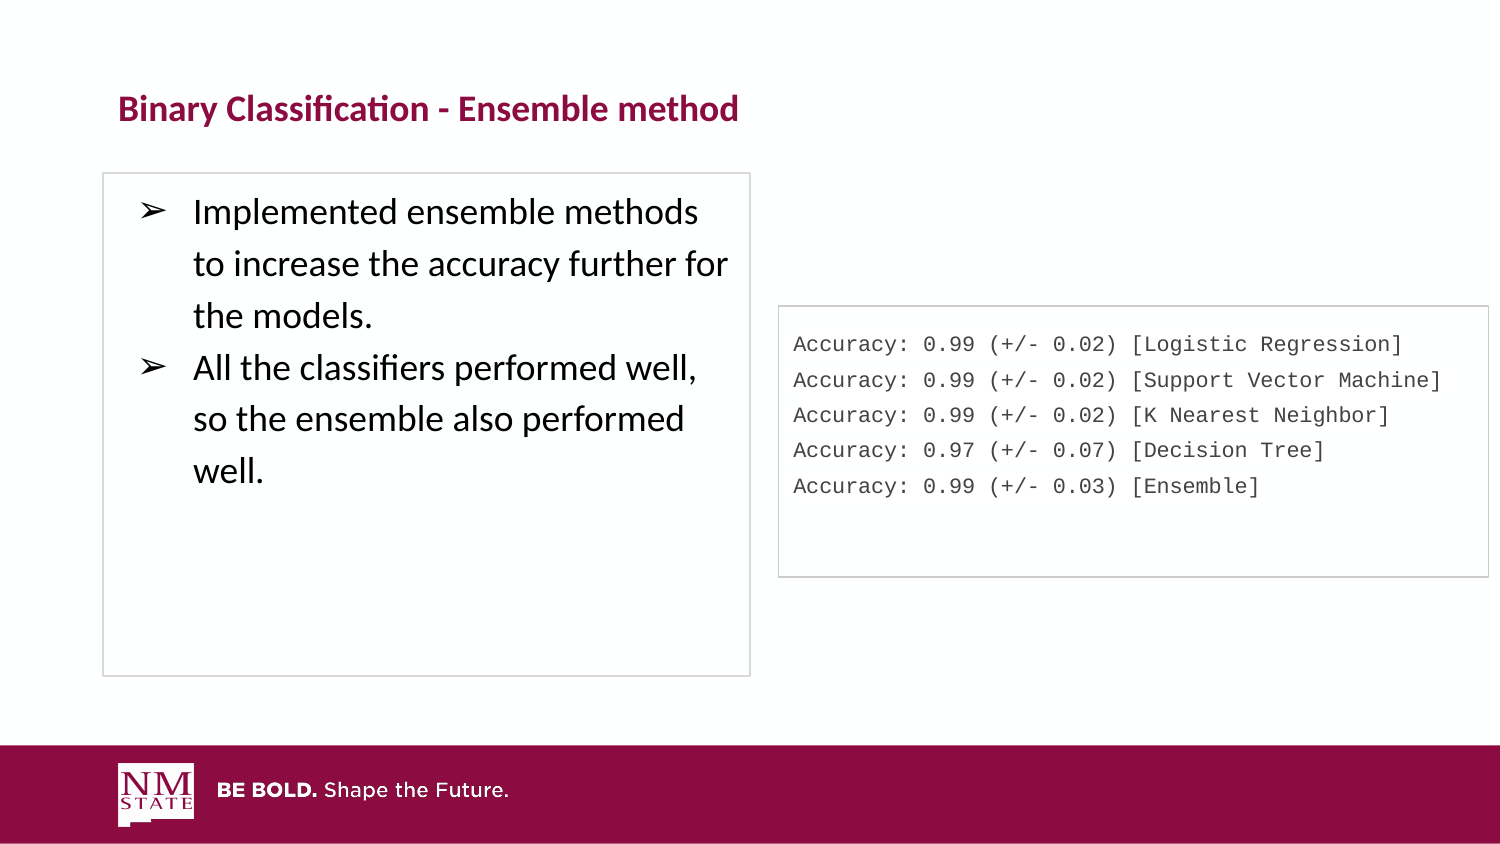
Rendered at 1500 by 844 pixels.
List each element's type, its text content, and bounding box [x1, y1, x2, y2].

title Binary Classification - Ensemble method [103, 44, 1397, 174]
picture [217, 771, 508, 813]
text_box Accuracy: 0.99 (+/- 0.02) [Logistic Regression] Accuracy: 0.99 (+/- 0.02) [Support Vector Machine] Accuracy: 0.99 (+/- 0.02) [K Nearest Neighbor] Accuracy: 0.97 (+/- 0.07) [Decision Tree] Accuracy: 0.99 (+/- 0.03) [Ensemble] [778, 305, 1489, 578]
picture [118, 763, 194, 827]
list Implemented ensemble methods to increase the accuracy further for the models. All the classifiers performed well, so the ensemble also performed well. [103, 174, 750, 677]
